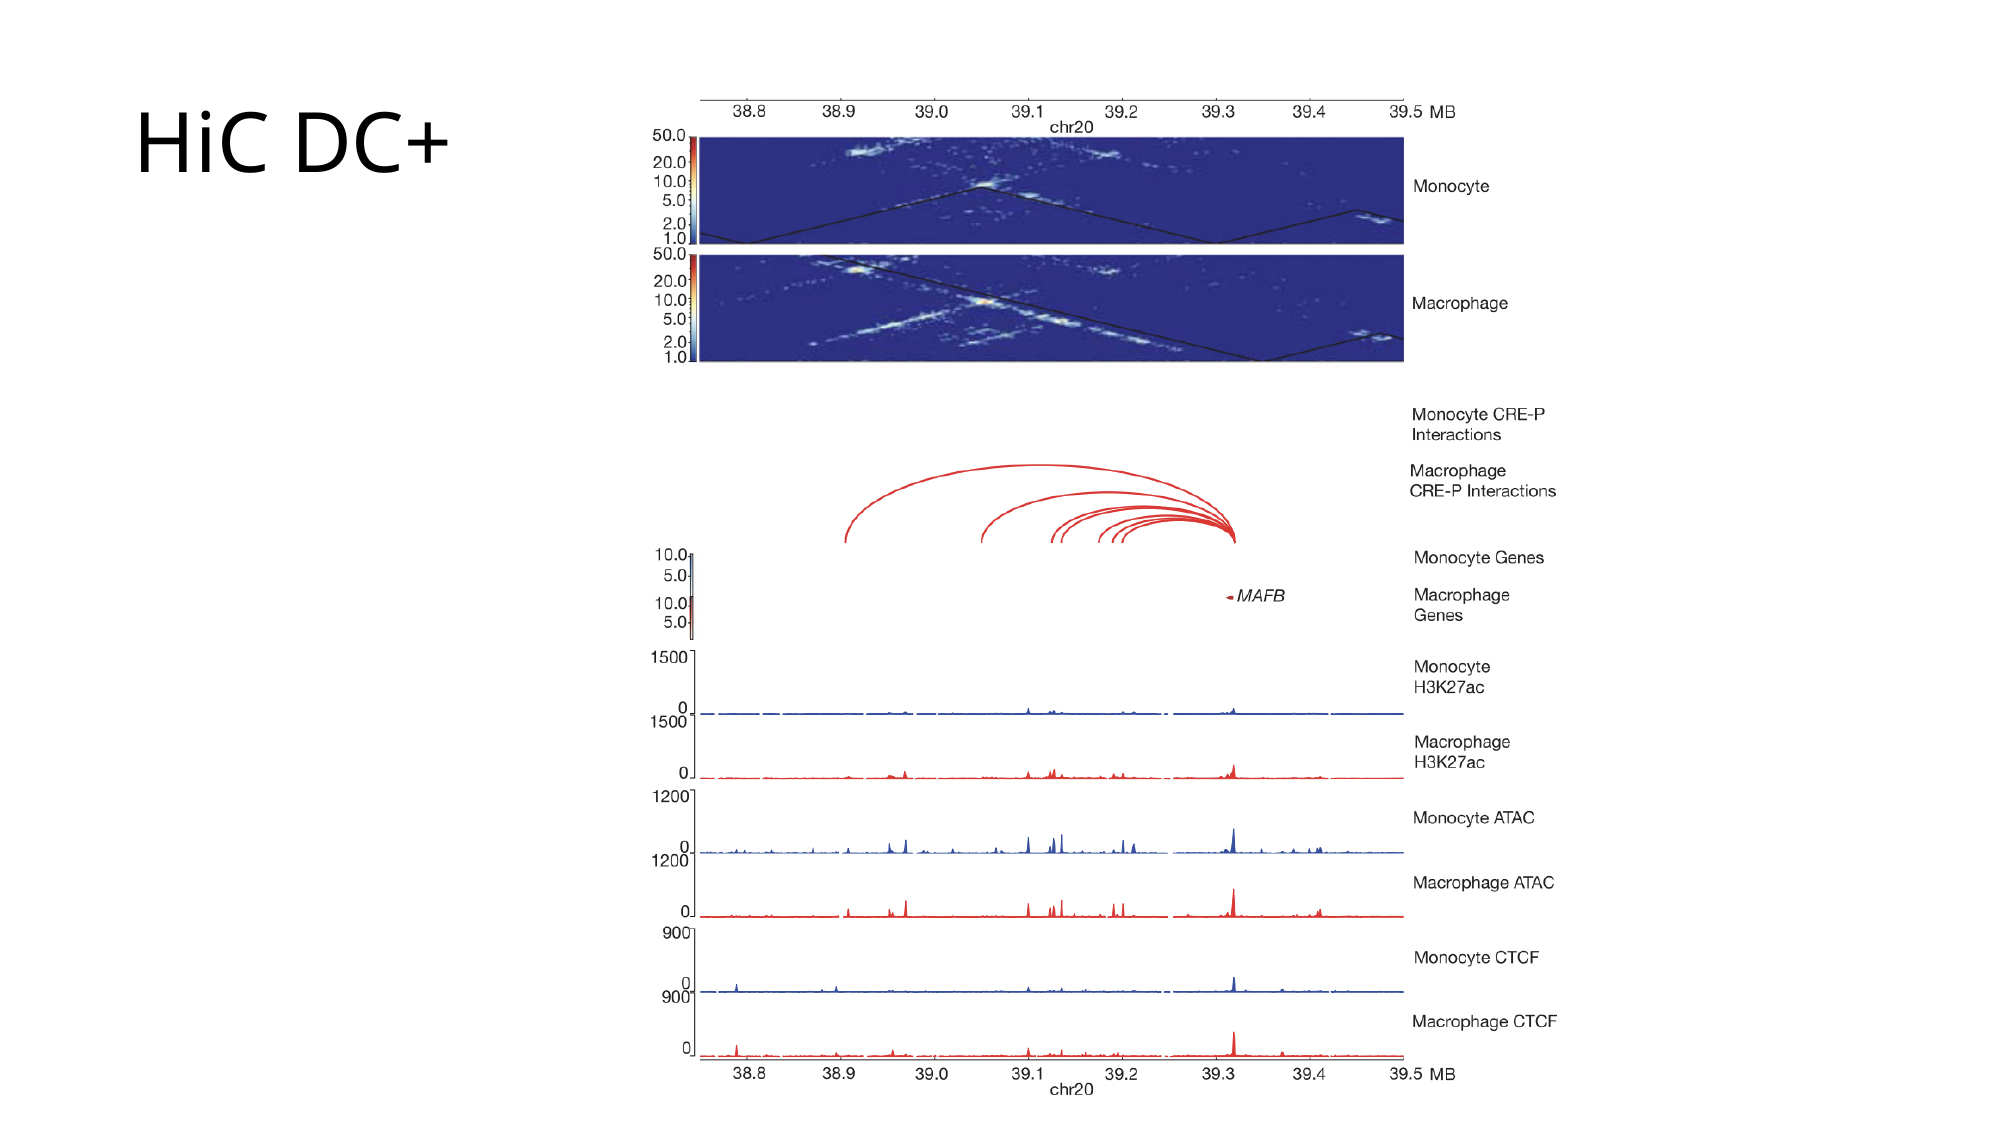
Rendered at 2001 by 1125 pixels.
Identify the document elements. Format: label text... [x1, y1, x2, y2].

text_box HiC DC+ [119, 82, 468, 197]
picture [634, 81, 1571, 1095]
